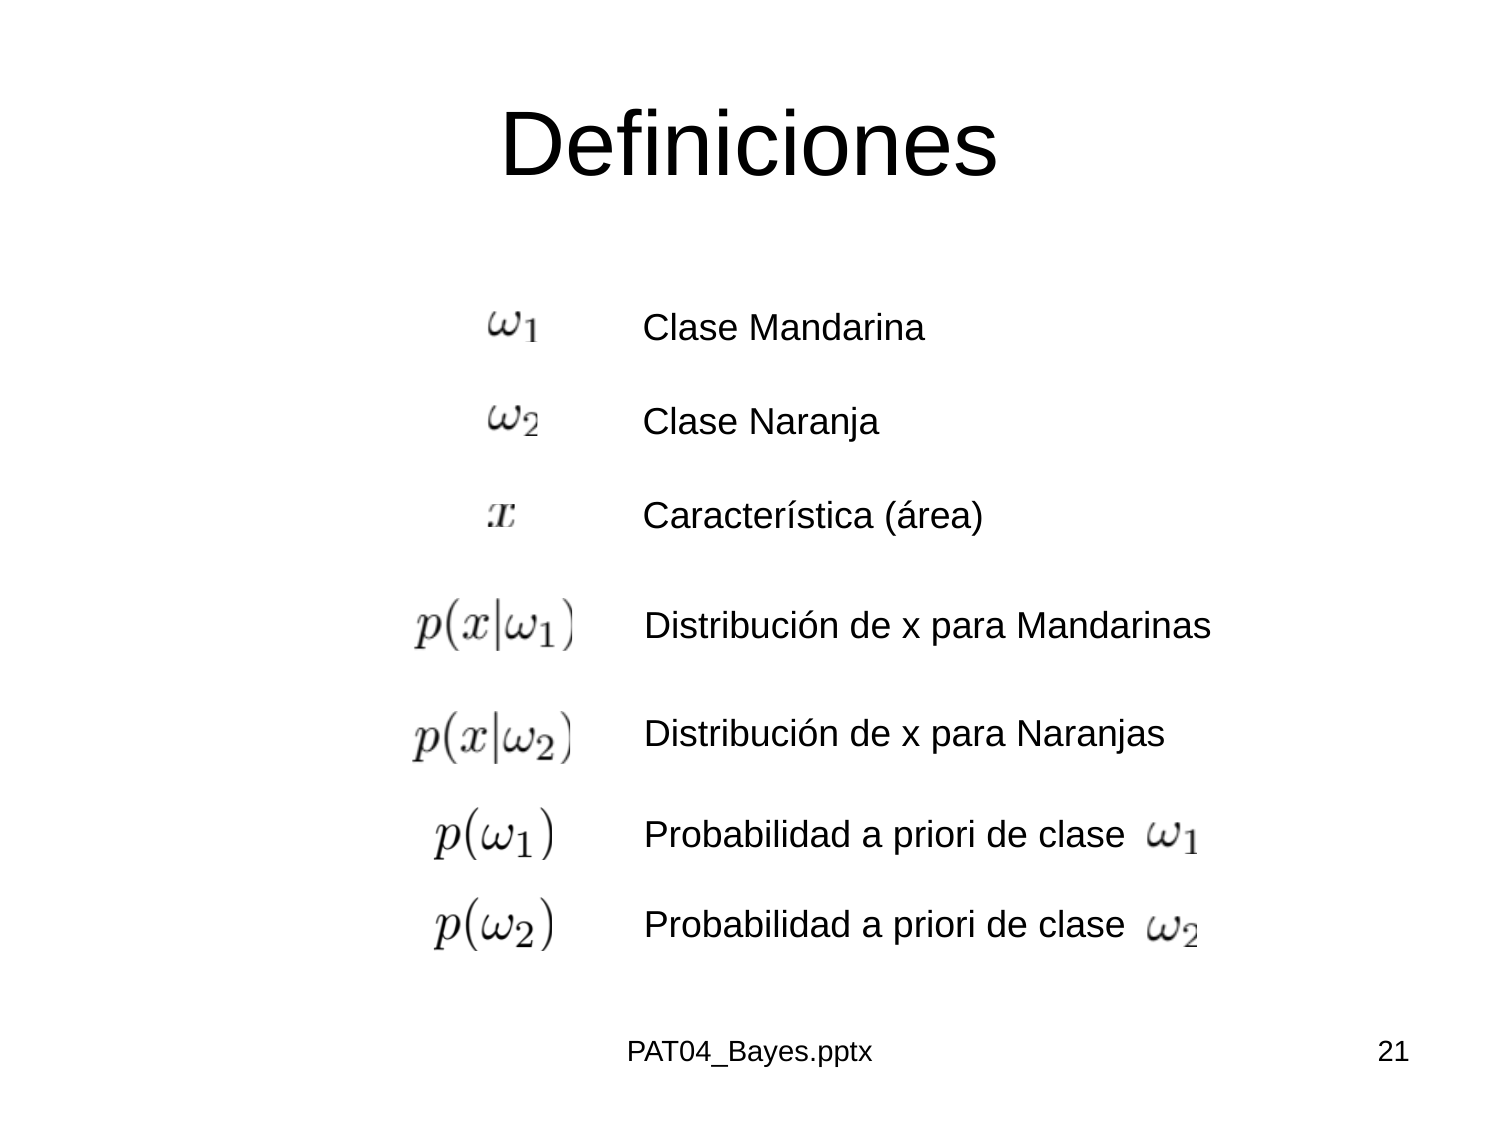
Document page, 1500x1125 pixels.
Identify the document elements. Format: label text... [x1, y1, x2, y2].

text_box Clase Naranja [627, 389, 895, 450]
picture [413, 597, 573, 651]
picture [1146, 915, 1198, 948]
picture [411, 711, 571, 764]
text_box Probabilidad a priori de clase [629, 892, 1141, 953]
picture [1146, 821, 1198, 854]
picture [433, 806, 553, 861]
text_box Distribución de x para Mandarinas [629, 593, 1227, 654]
text_box Probabilidad a priori de clase [629, 802, 1141, 863]
picture [487, 404, 538, 436]
slide_number 21 [1074, 1024, 1426, 1103]
picture [487, 503, 515, 528]
text_box Clase Mandarina [627, 295, 941, 356]
picture [487, 310, 538, 343]
picture [433, 896, 553, 951]
title Definiciones [74, 44, 1426, 233]
text_box Característica (área) [627, 483, 999, 544]
text_box Distribución de x para Naranjas [629, 701, 1181, 761]
footer PAT04_Bayes.pptx [512, 1024, 988, 1103]
